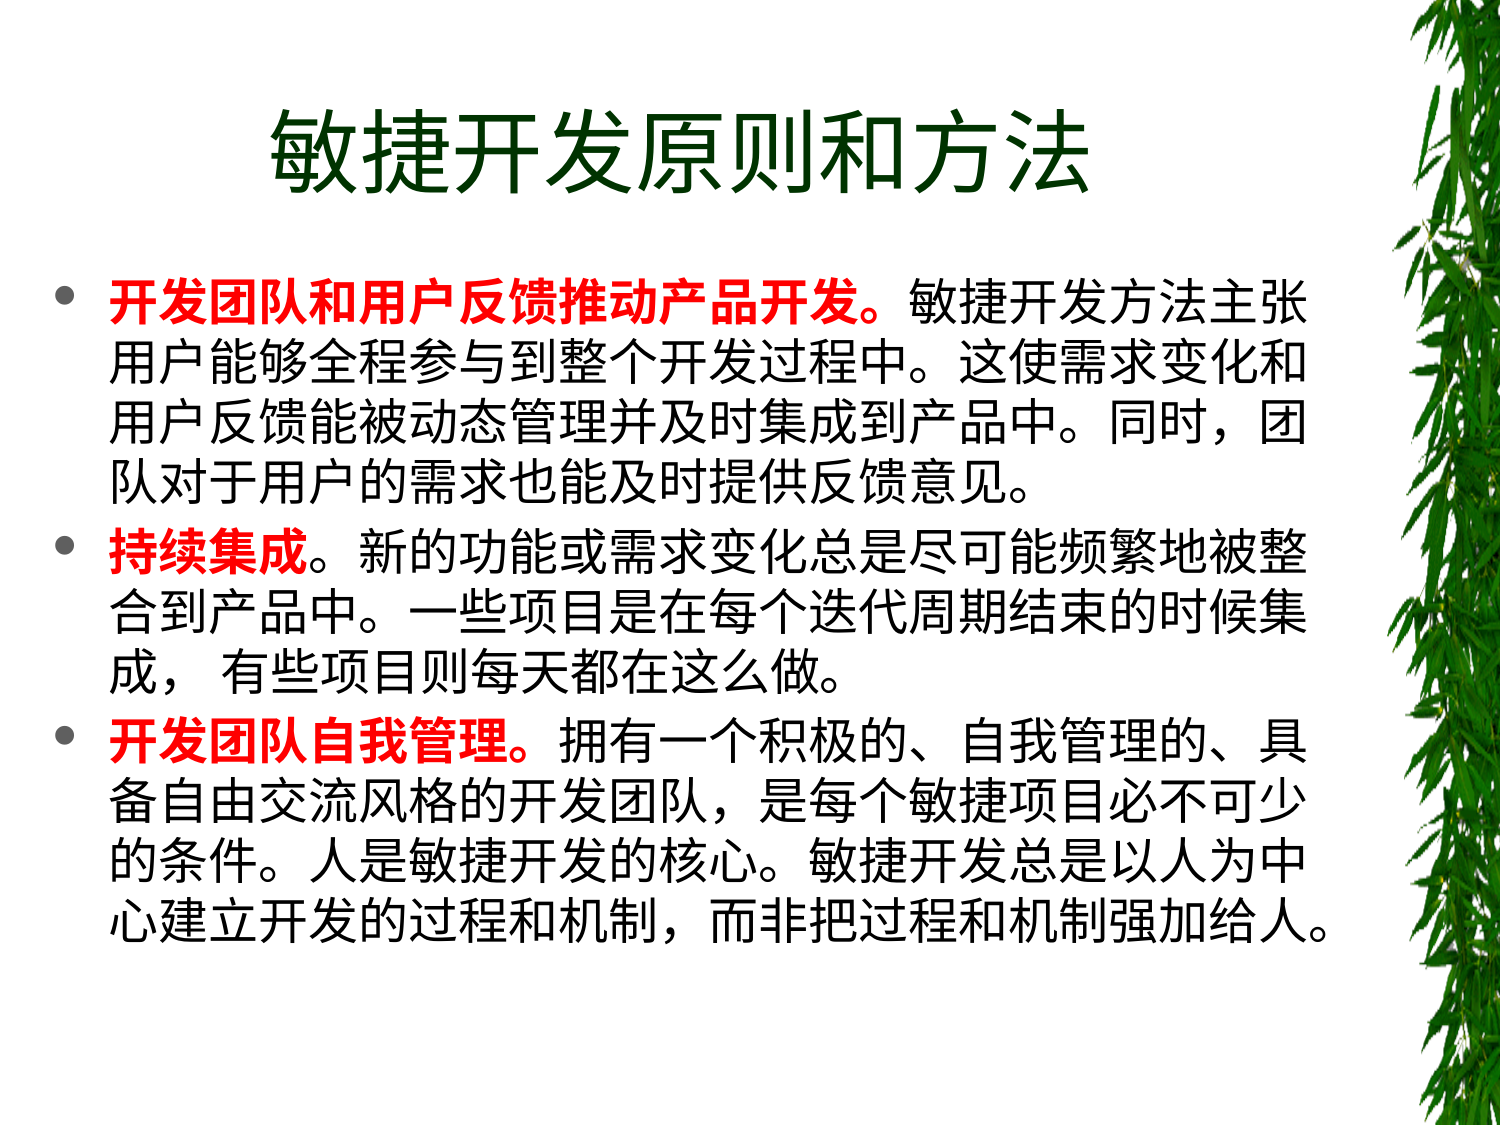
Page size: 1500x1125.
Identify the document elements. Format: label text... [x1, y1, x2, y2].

list 开发团队和用户反馈推动产品开发。敏捷开发方法主张用户能够全程参与到整个开发过程中。这使需求变化和用户反馈能被动态管理并及时集成到产品中。同时，团队对于用户的需求也能及时提供反馈意见。 持续集成。新的功能或需求变化总是尽可能频繁地被整合到产品中。一些项目是在每个迭代周期结束的时候集成， 有些项目则每天都在这么做。 开发团队自我管理。拥有一个积极的、自我管理的、具备自由交流风格的开发团队，是每个敏捷项目必不可少的条件。人是敏捷开发的核心。敏捷开发总是以人为中心建立开发的过程和机制，而非把过程和机制强加给人。 [37, 262, 1351, 1001]
title 敏捷开发原则和方法 [37, 87, 1326, 213]
picture [1374, 0, 1500, 1125]
